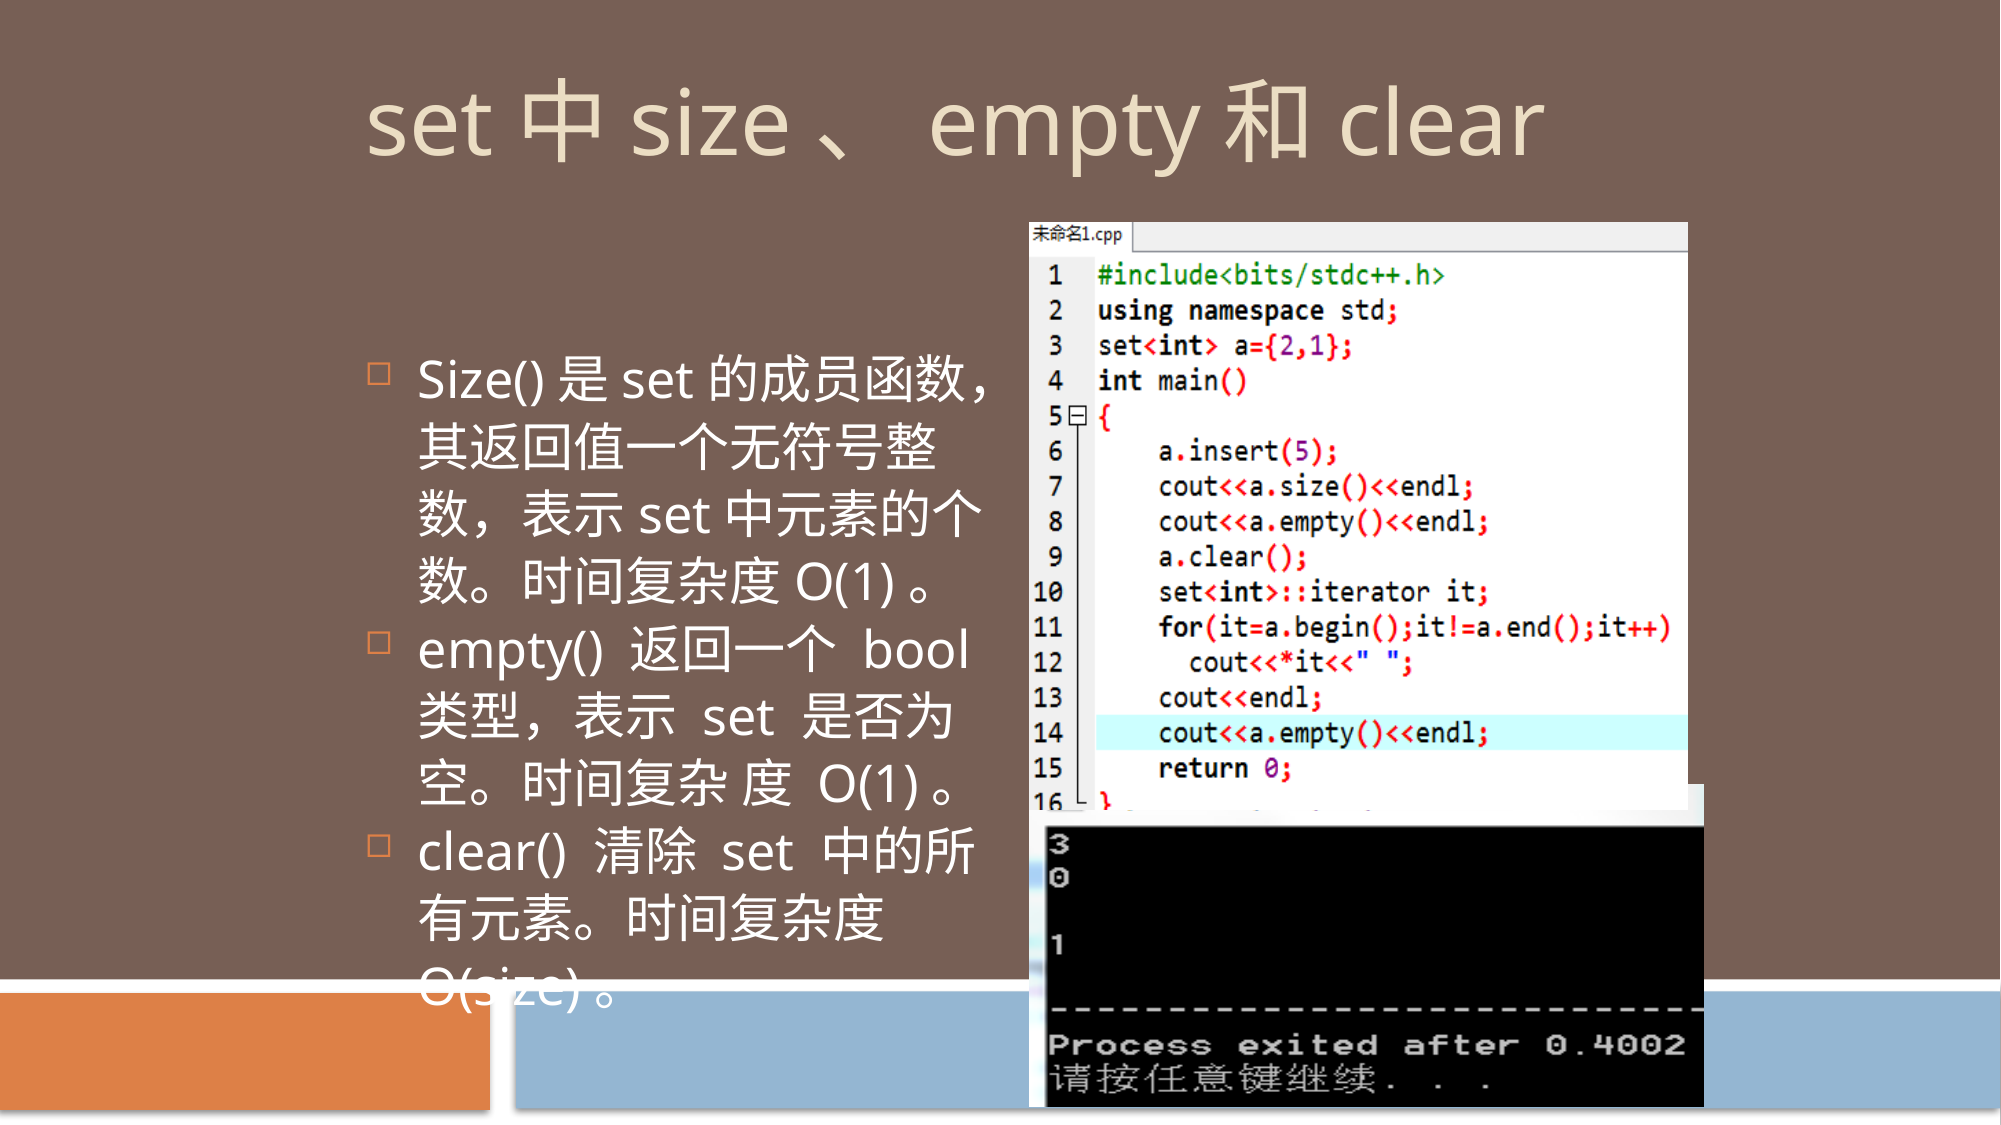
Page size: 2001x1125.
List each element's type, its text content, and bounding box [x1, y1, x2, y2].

picture [1028, 222, 1704, 1108]
list Size()是set的成员函数，其返回值一个无符号整数，表示set中元素的个数。时间复杂度O(1)。 empty() 返回一个 bool 类型，表示 set 是否为空。时间复杂 度 O(1)。 clear() 清除 set 中的所有元素。时间复杂度 O(size)。 [350, 262, 999, 1095]
title set中size、empty和clear [350, 37, 1688, 200]
